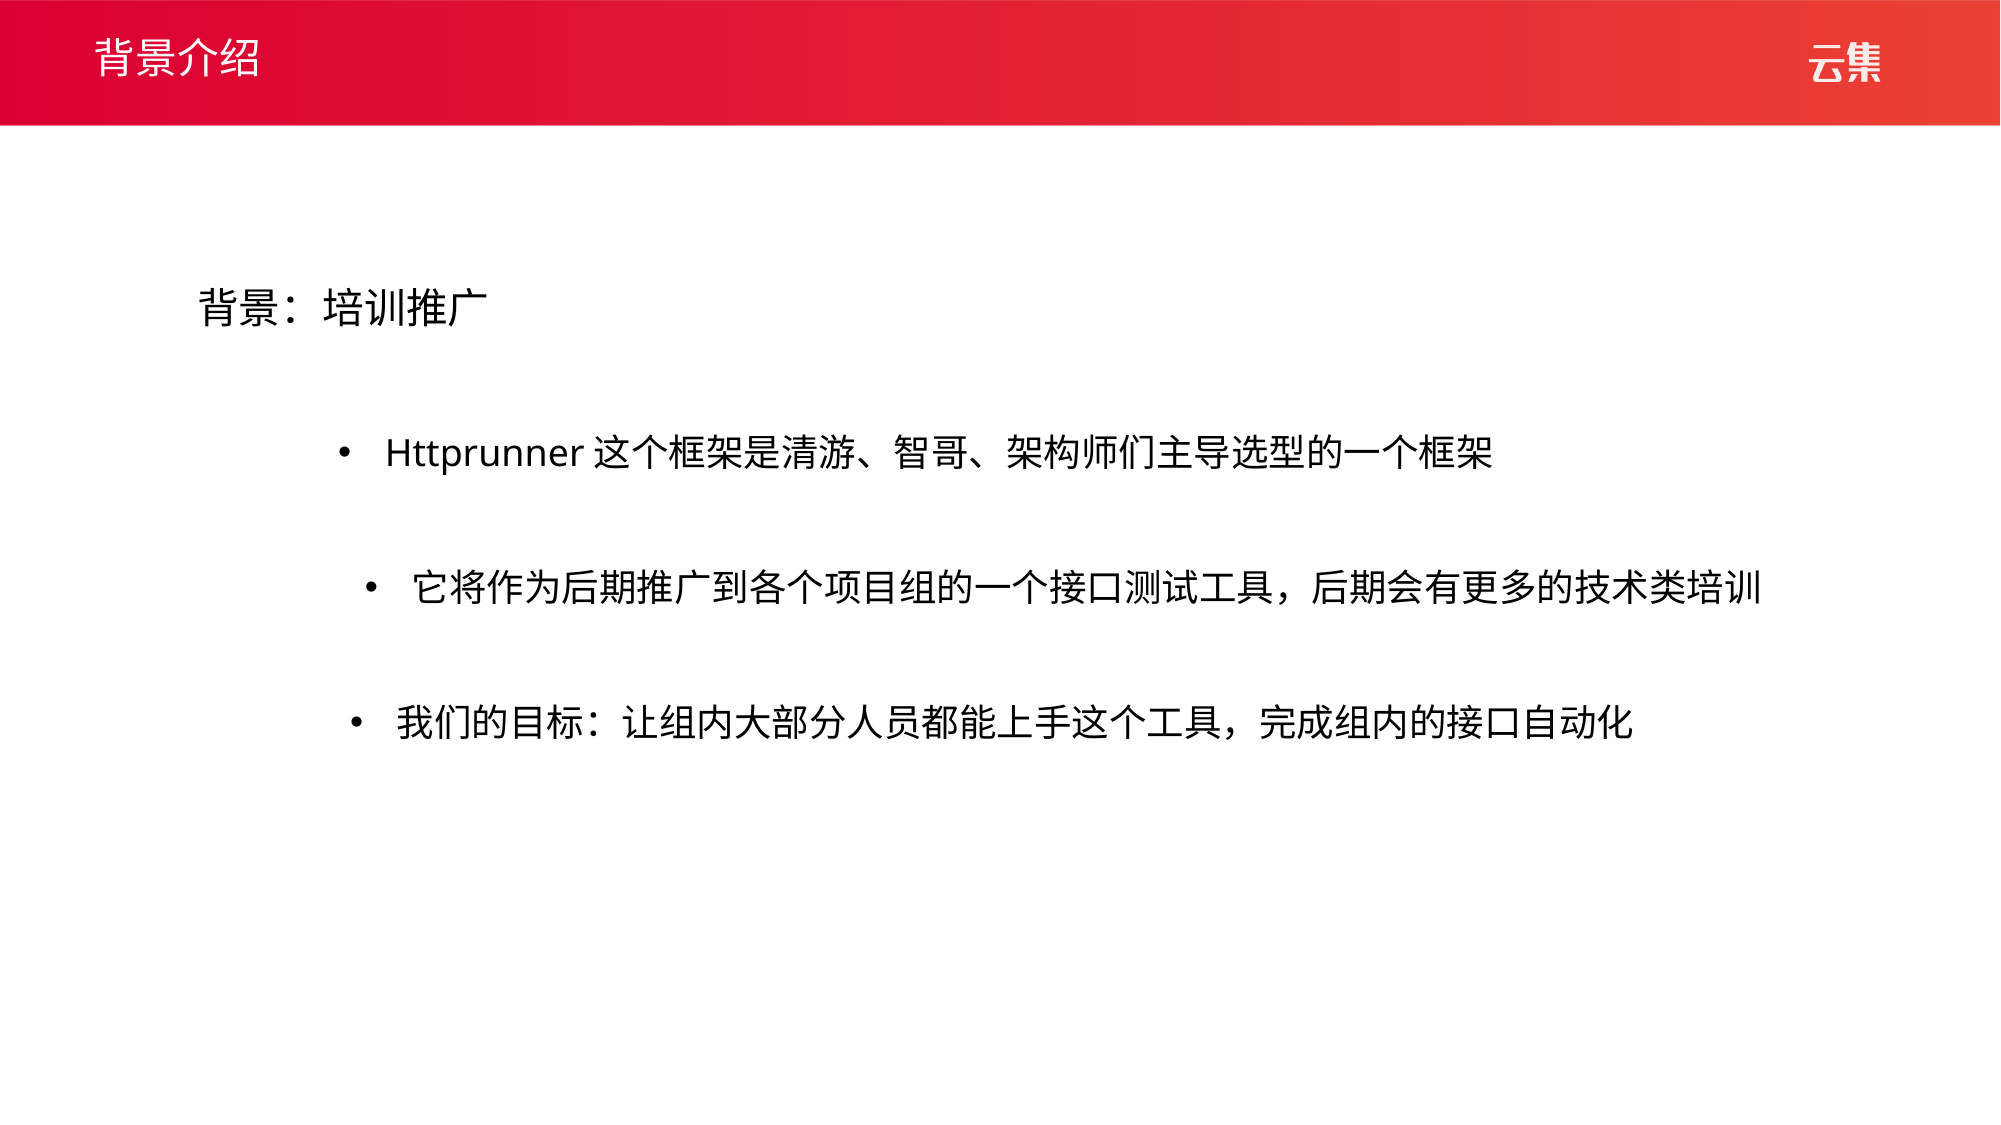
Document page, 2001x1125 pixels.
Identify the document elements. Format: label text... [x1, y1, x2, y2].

text_box 背景介绍 [78, 30, 785, 101]
text_box Httprunner这个框架是清游、智哥、架构师们主导选型的一个框架 [323, 421, 1509, 482]
picture [0, 0, 2001, 1125]
text_box 它将作为后期推广到各个项目组的一个接口测试工具，后期会有更多的技术类培训 [349, 556, 1777, 617]
text_box 背景：培训推广 [182, 273, 505, 339]
text_box 我们的目标：让组内大部分人员都能上手这个工具，完成组内的接口自动化 [335, 691, 1650, 752]
